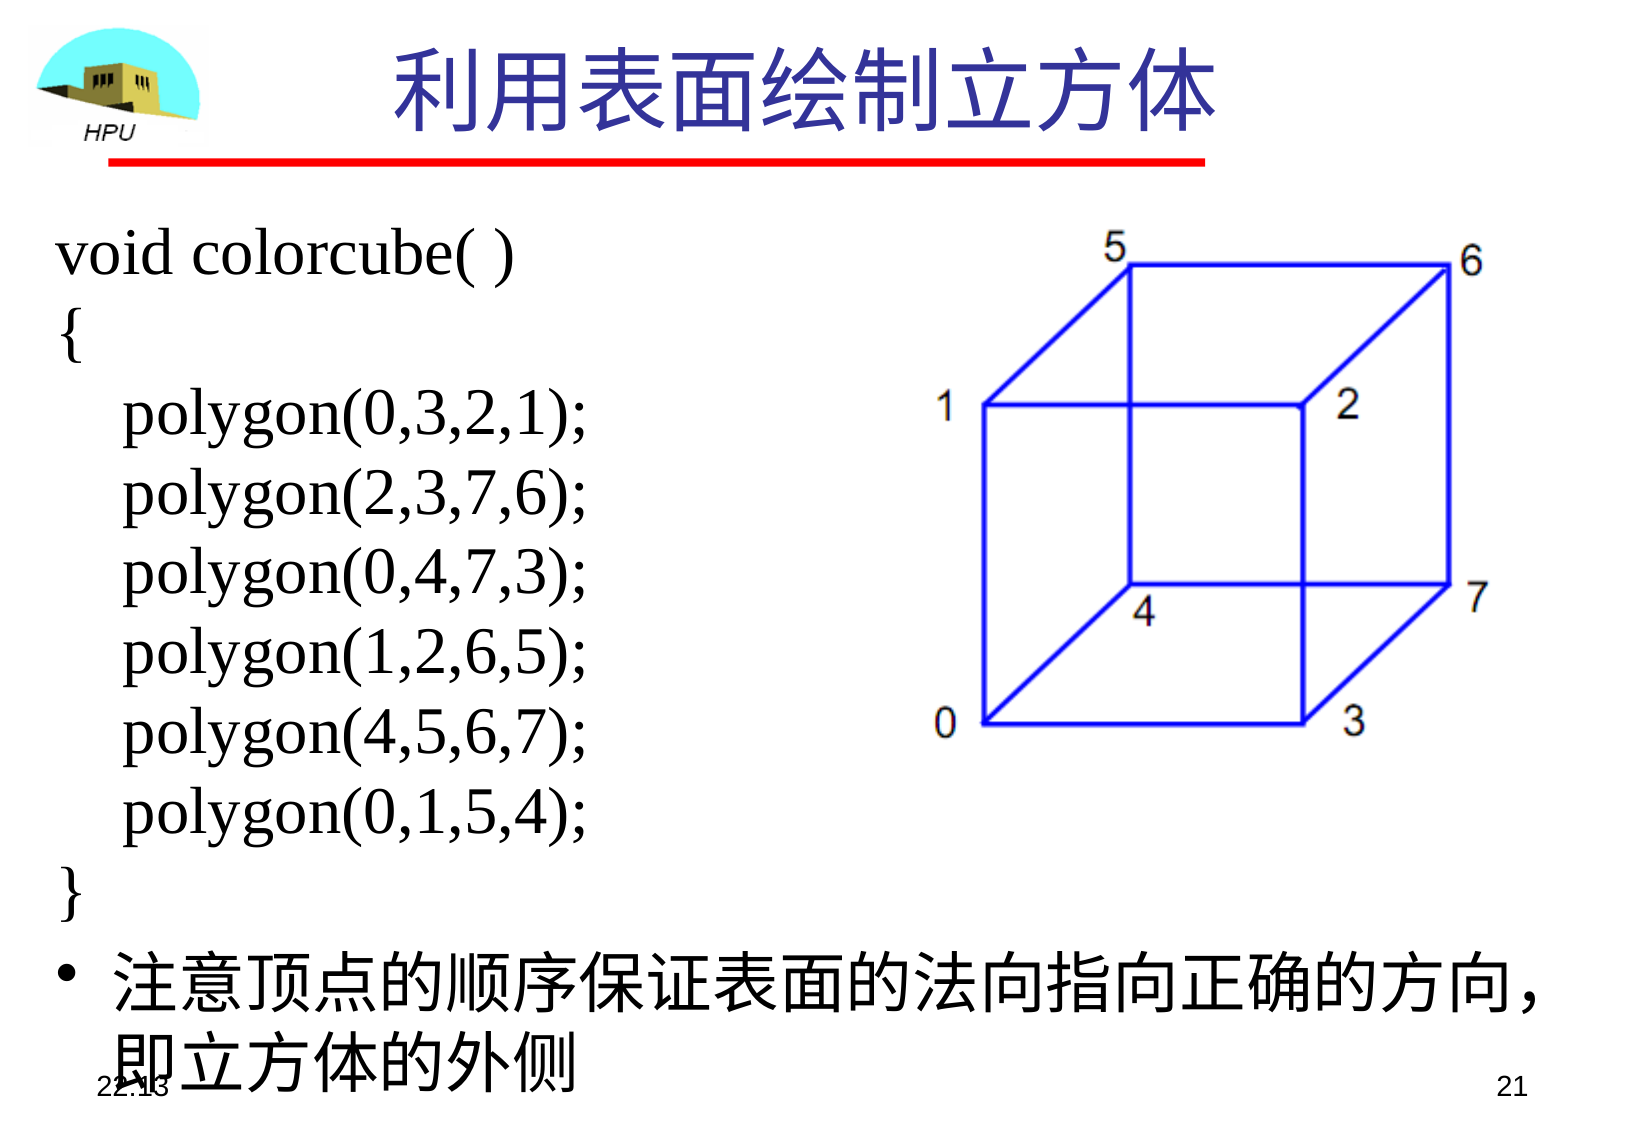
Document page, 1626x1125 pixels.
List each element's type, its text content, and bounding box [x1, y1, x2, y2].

title 利用表面绘制立方体 [27, 12, 1585, 163]
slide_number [80, 1059, 461, 1113]
picture [919, 208, 1516, 785]
slide_number 21 [1164, 1059, 1544, 1113]
list void colorcube( ) { polygon(0,3,2,1); polygon(2,3,7,6); polygon(0,4,7,3); polygon(1,2,6,5); polygon(4,5,6,7); polygon(0,1,5,4); } 注意顶点的顺序保证表面的法向指向正确的方向，即立方体的外侧 [40, 200, 1598, 1050]
